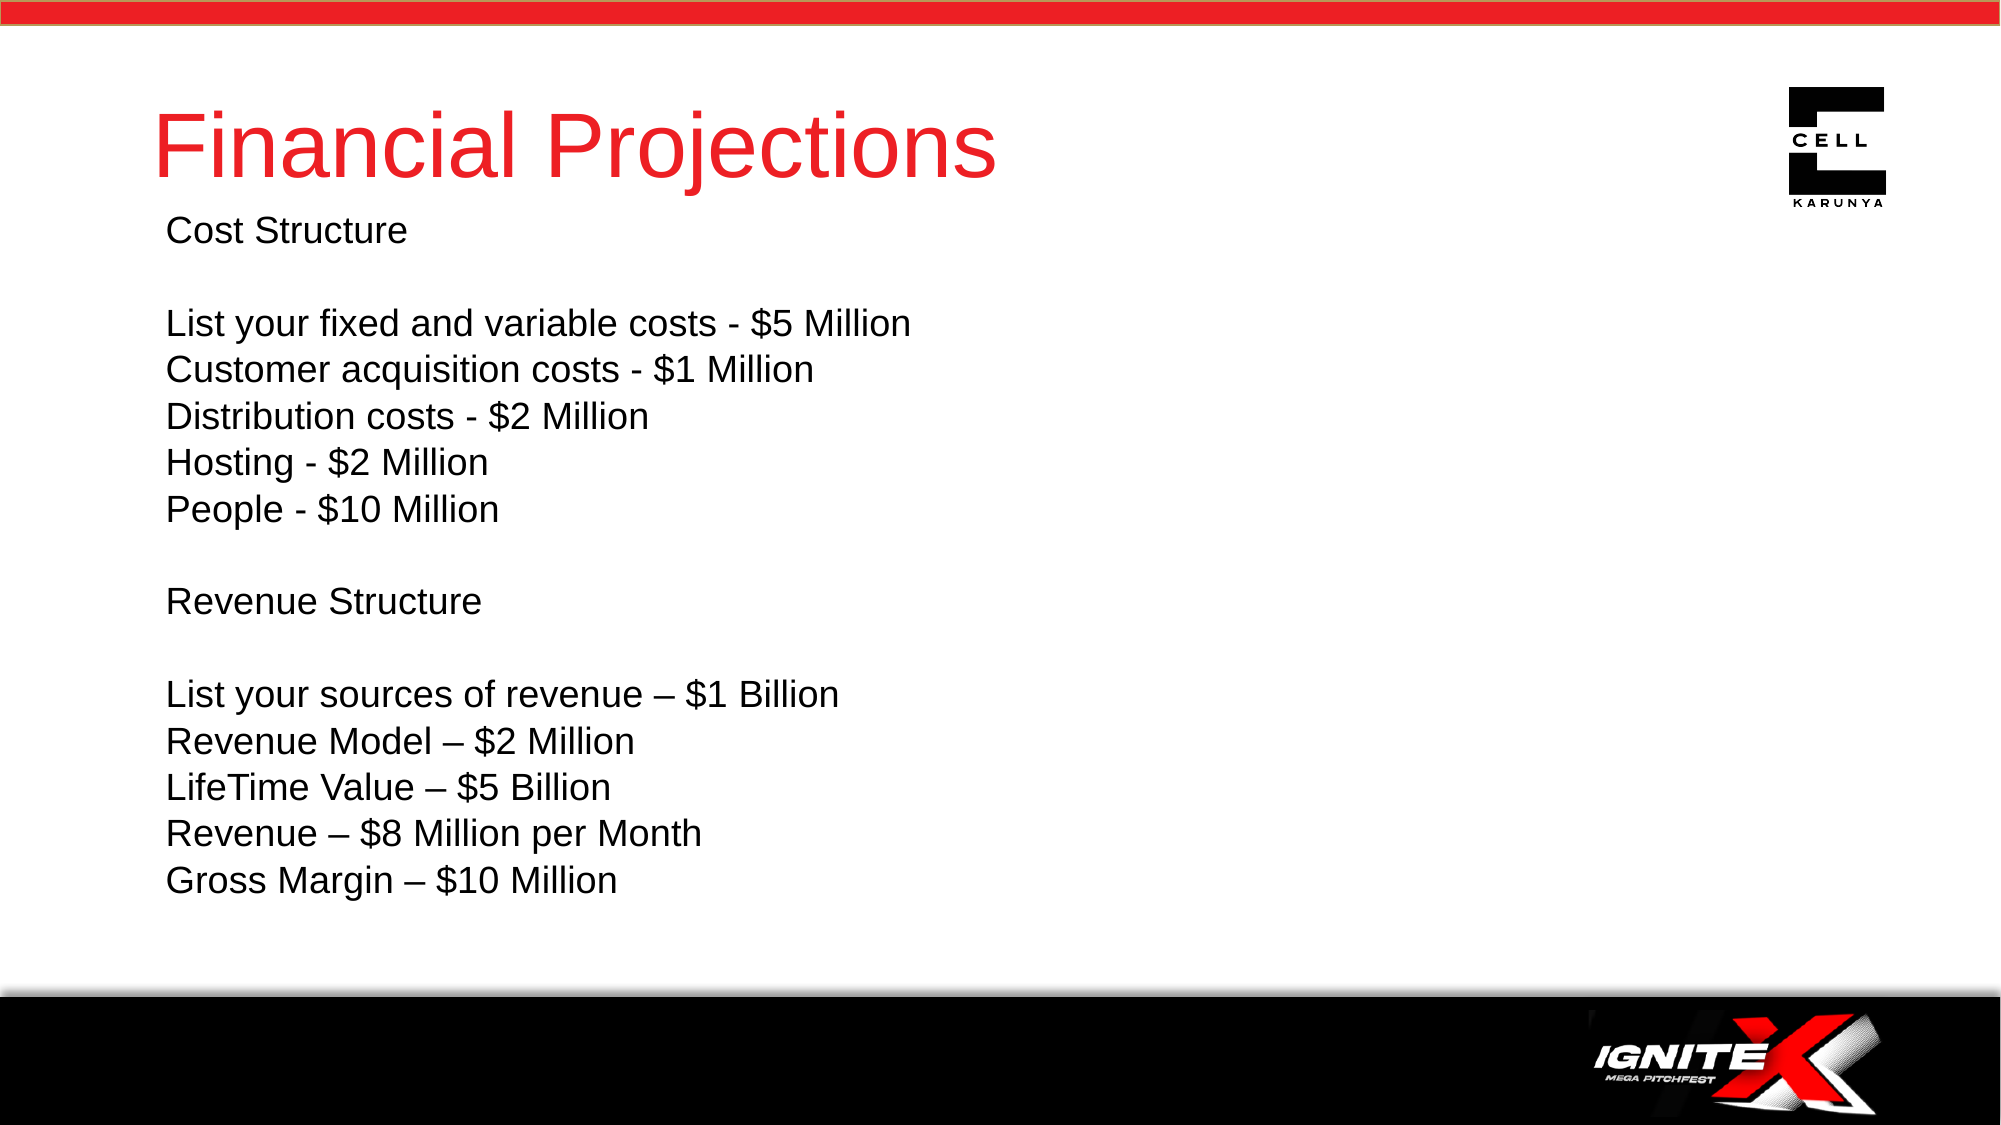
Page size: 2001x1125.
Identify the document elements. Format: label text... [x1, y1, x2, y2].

title Financial Projections [137, 59, 1920, 210]
picture [1588, 1010, 1887, 1117]
list Cost Structure List your fixed and variable costs - $5 Million Customer acquisition costs - $1 Million Distribution costs - $2 Million Hosting - $2 Million People - $10 Million Revenue Structure List your sources of revenue – $1 Billion Revenue Model – $2 Million LifeTime Value – $5 Billion Revenue – $8 Million per Month Gross Margin – $10 Million [137, 210, 1920, 915]
